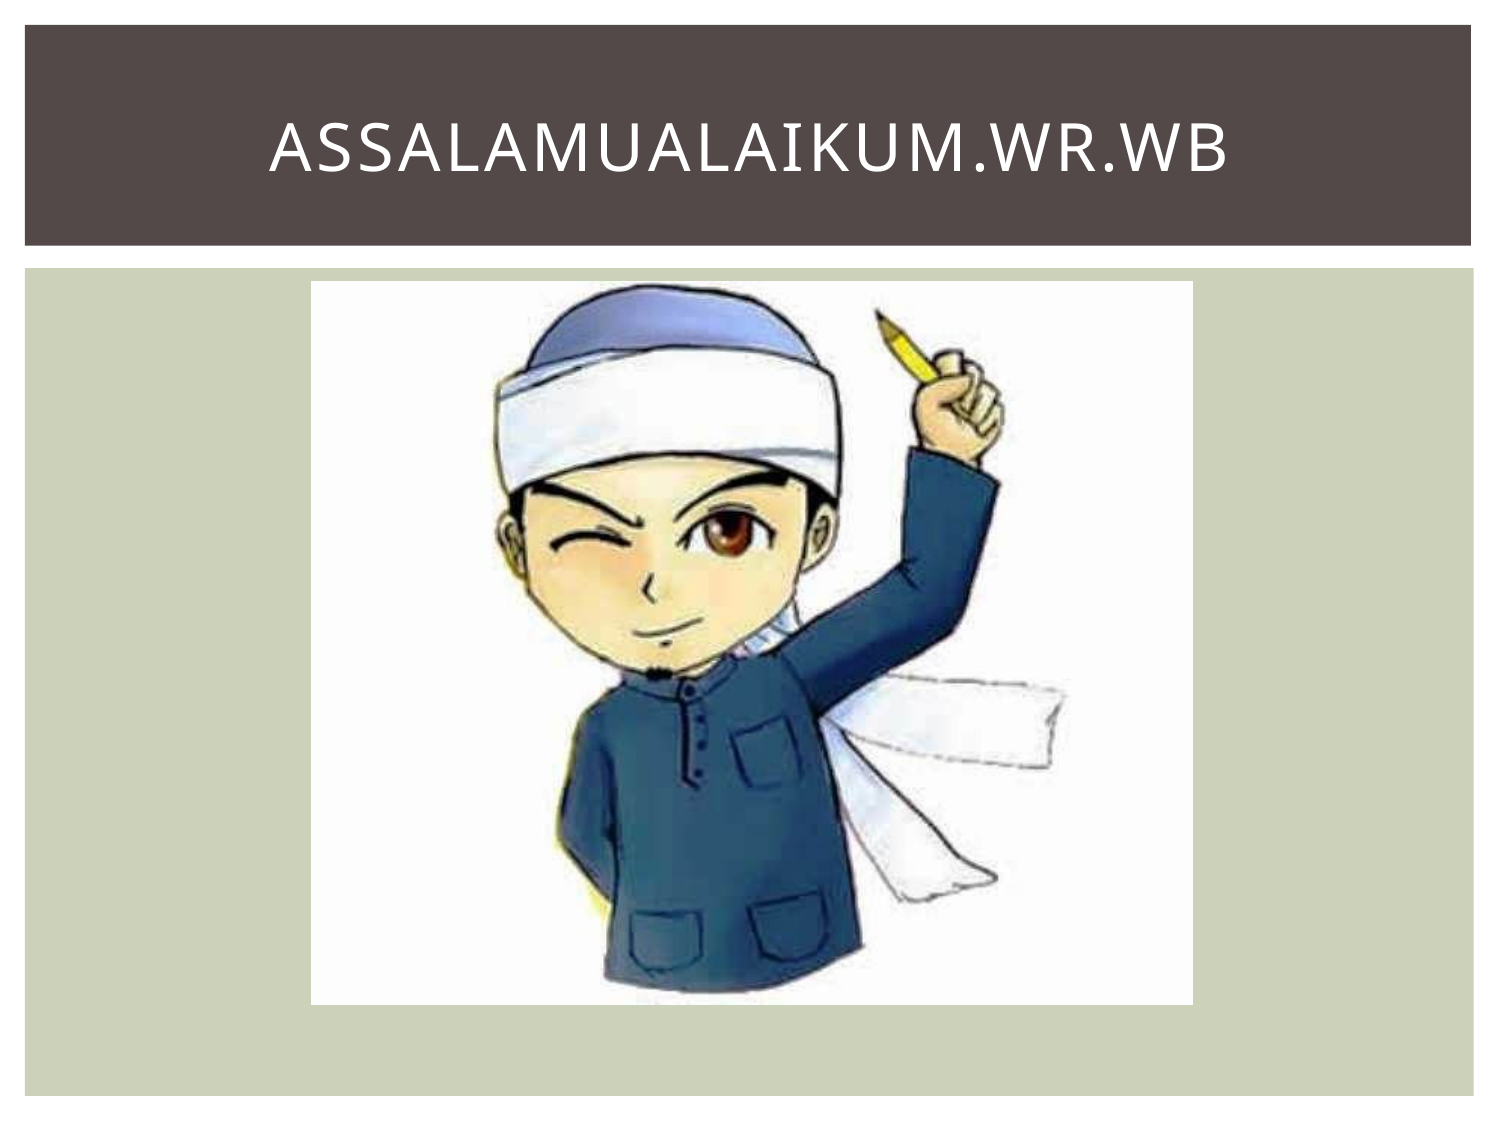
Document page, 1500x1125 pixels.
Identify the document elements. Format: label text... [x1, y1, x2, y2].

title Assalamualaikum.wr.wb [62, 58, 1438, 232]
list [311, 281, 1193, 1006]
